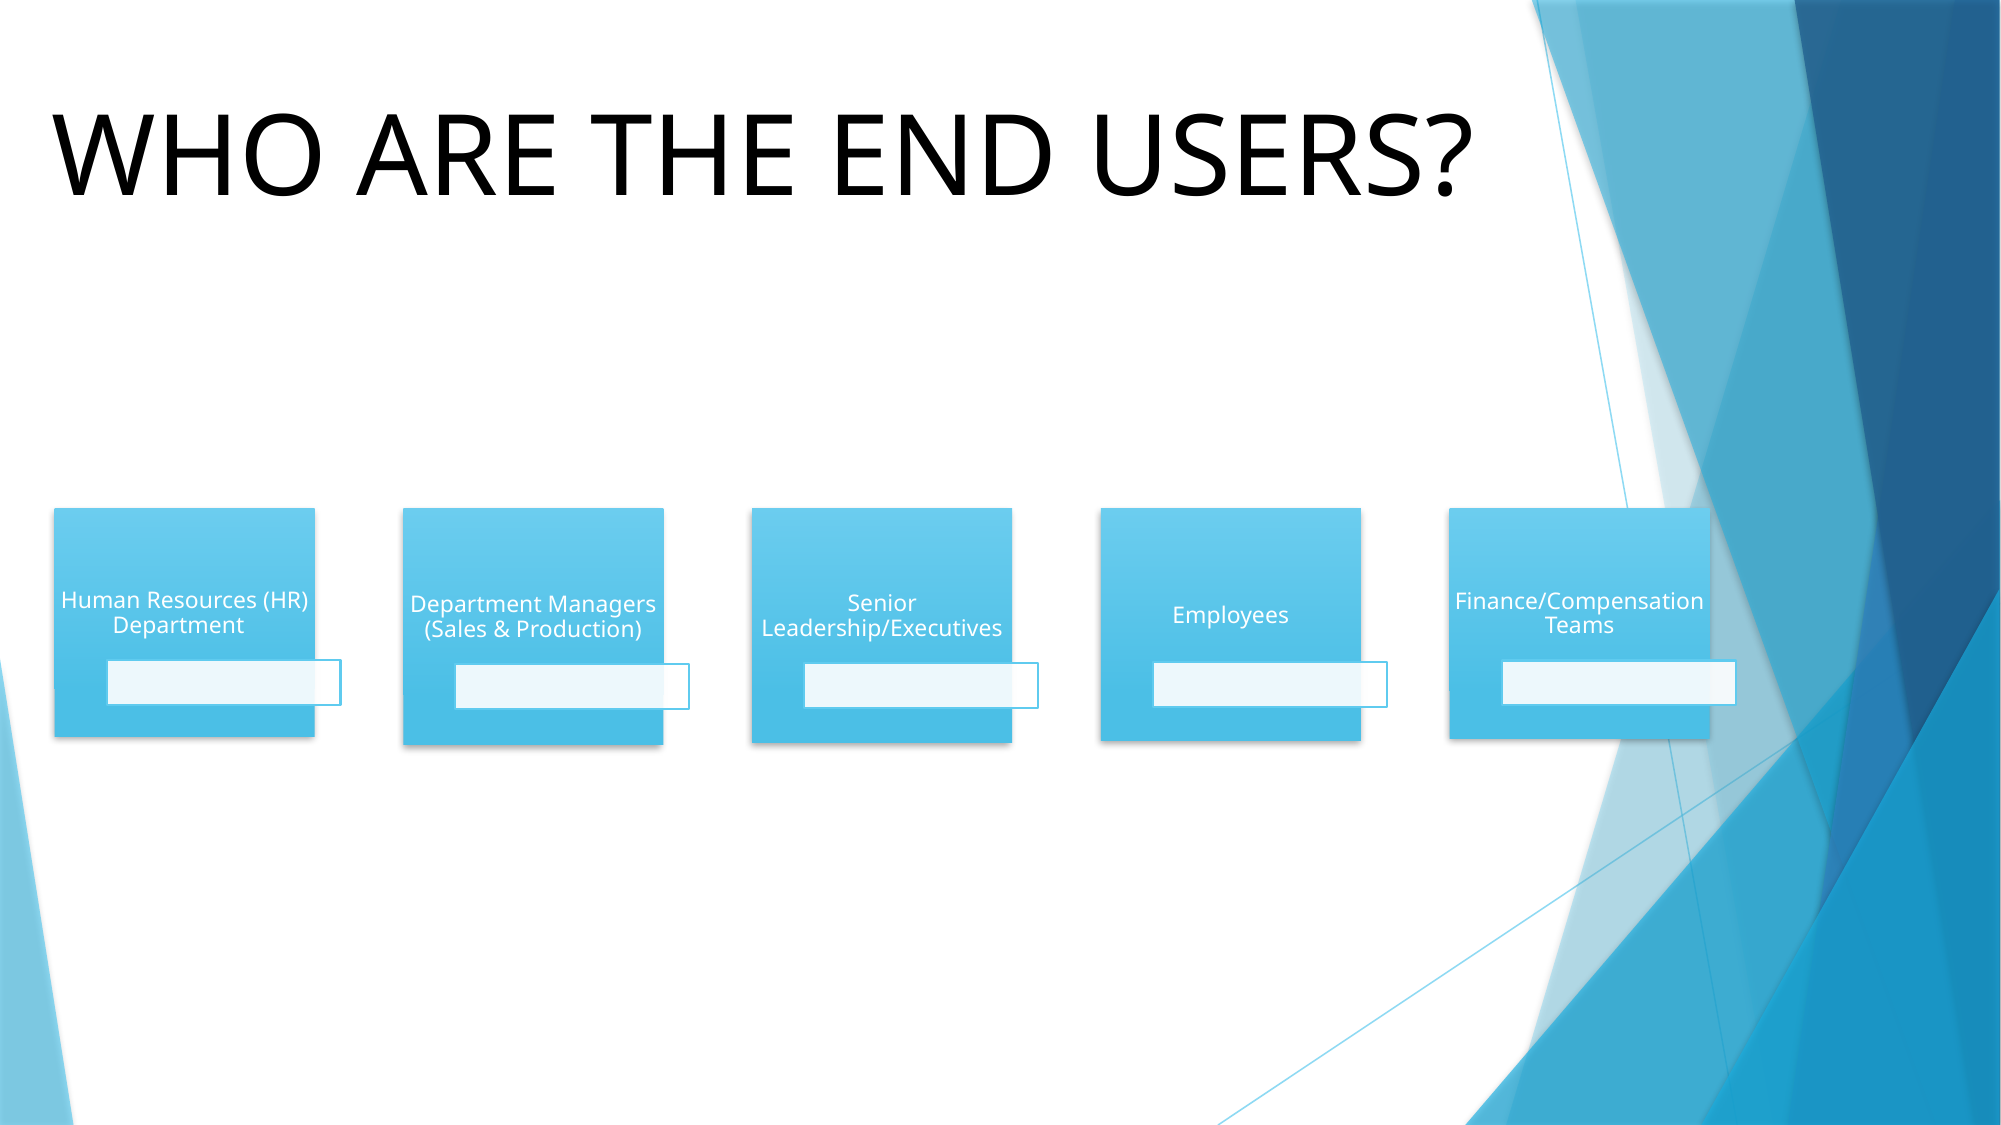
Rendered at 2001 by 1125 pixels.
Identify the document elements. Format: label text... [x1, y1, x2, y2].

text_box WHO ARE THE END USERS? [36, 76, 1492, 226]
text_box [36, 242, 1754, 1011]
